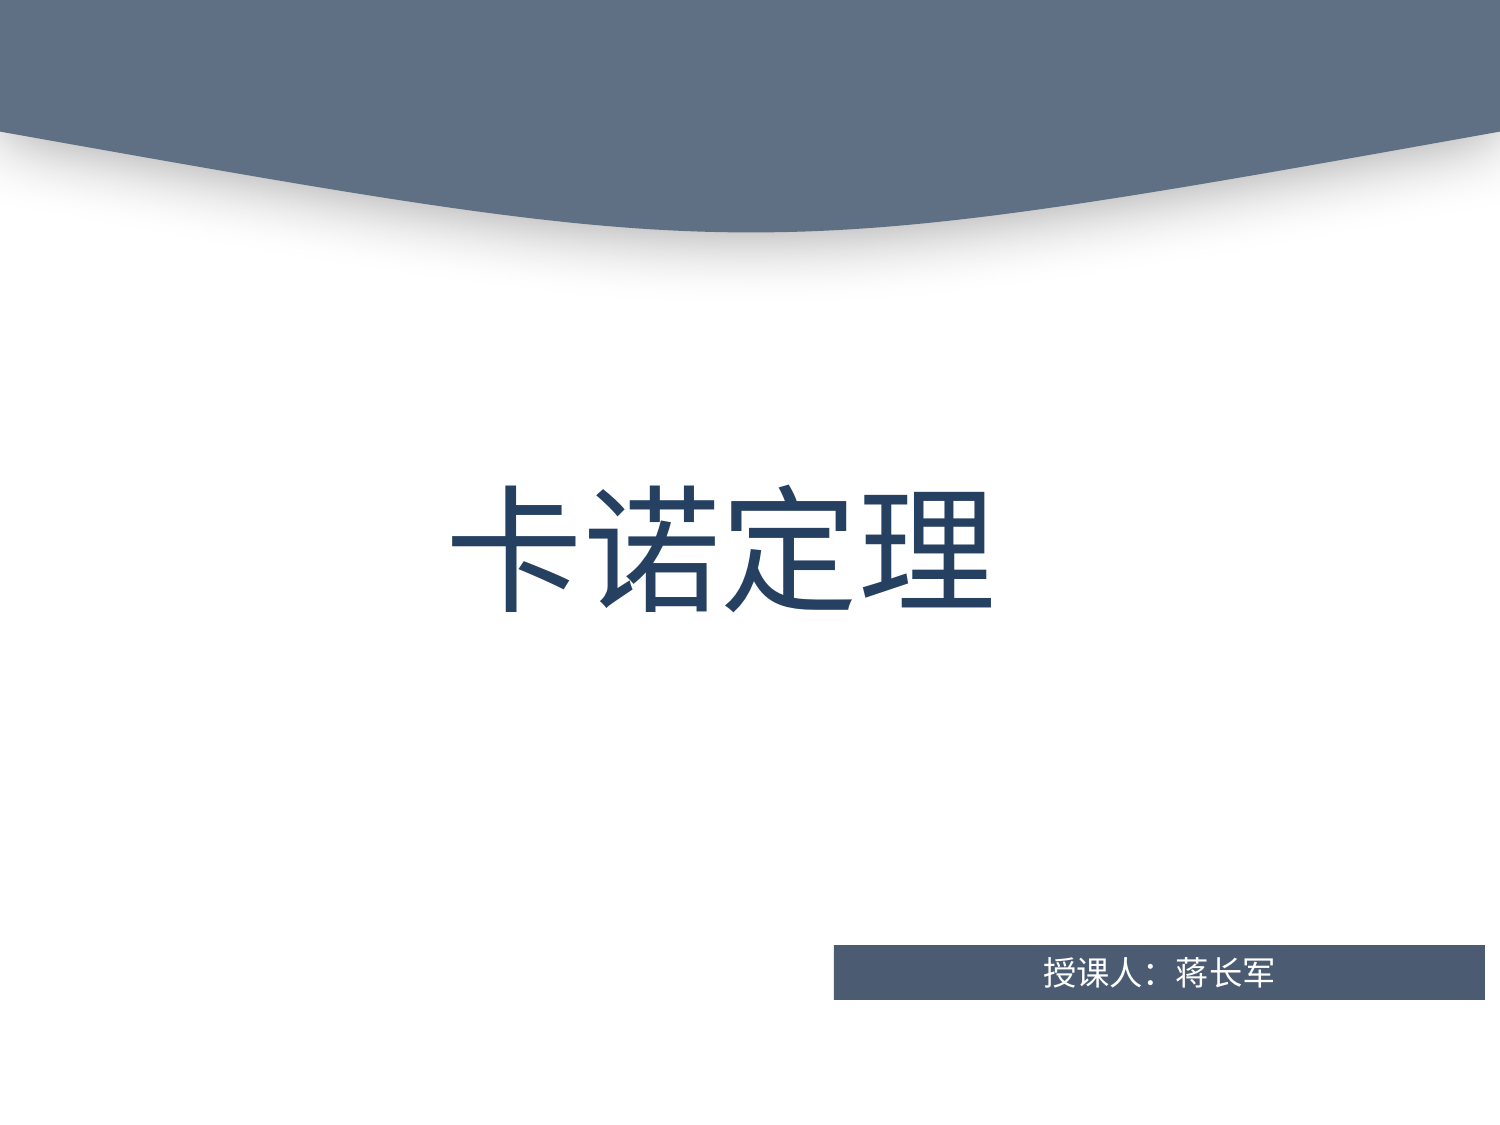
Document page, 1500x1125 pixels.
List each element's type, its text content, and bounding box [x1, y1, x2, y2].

text_box [0, 0, 1500, 232]
text_box 授课人：蒋长军 [833, 945, 1485, 1000]
text_box 卡诺定理 [0, 456, 1442, 705]
